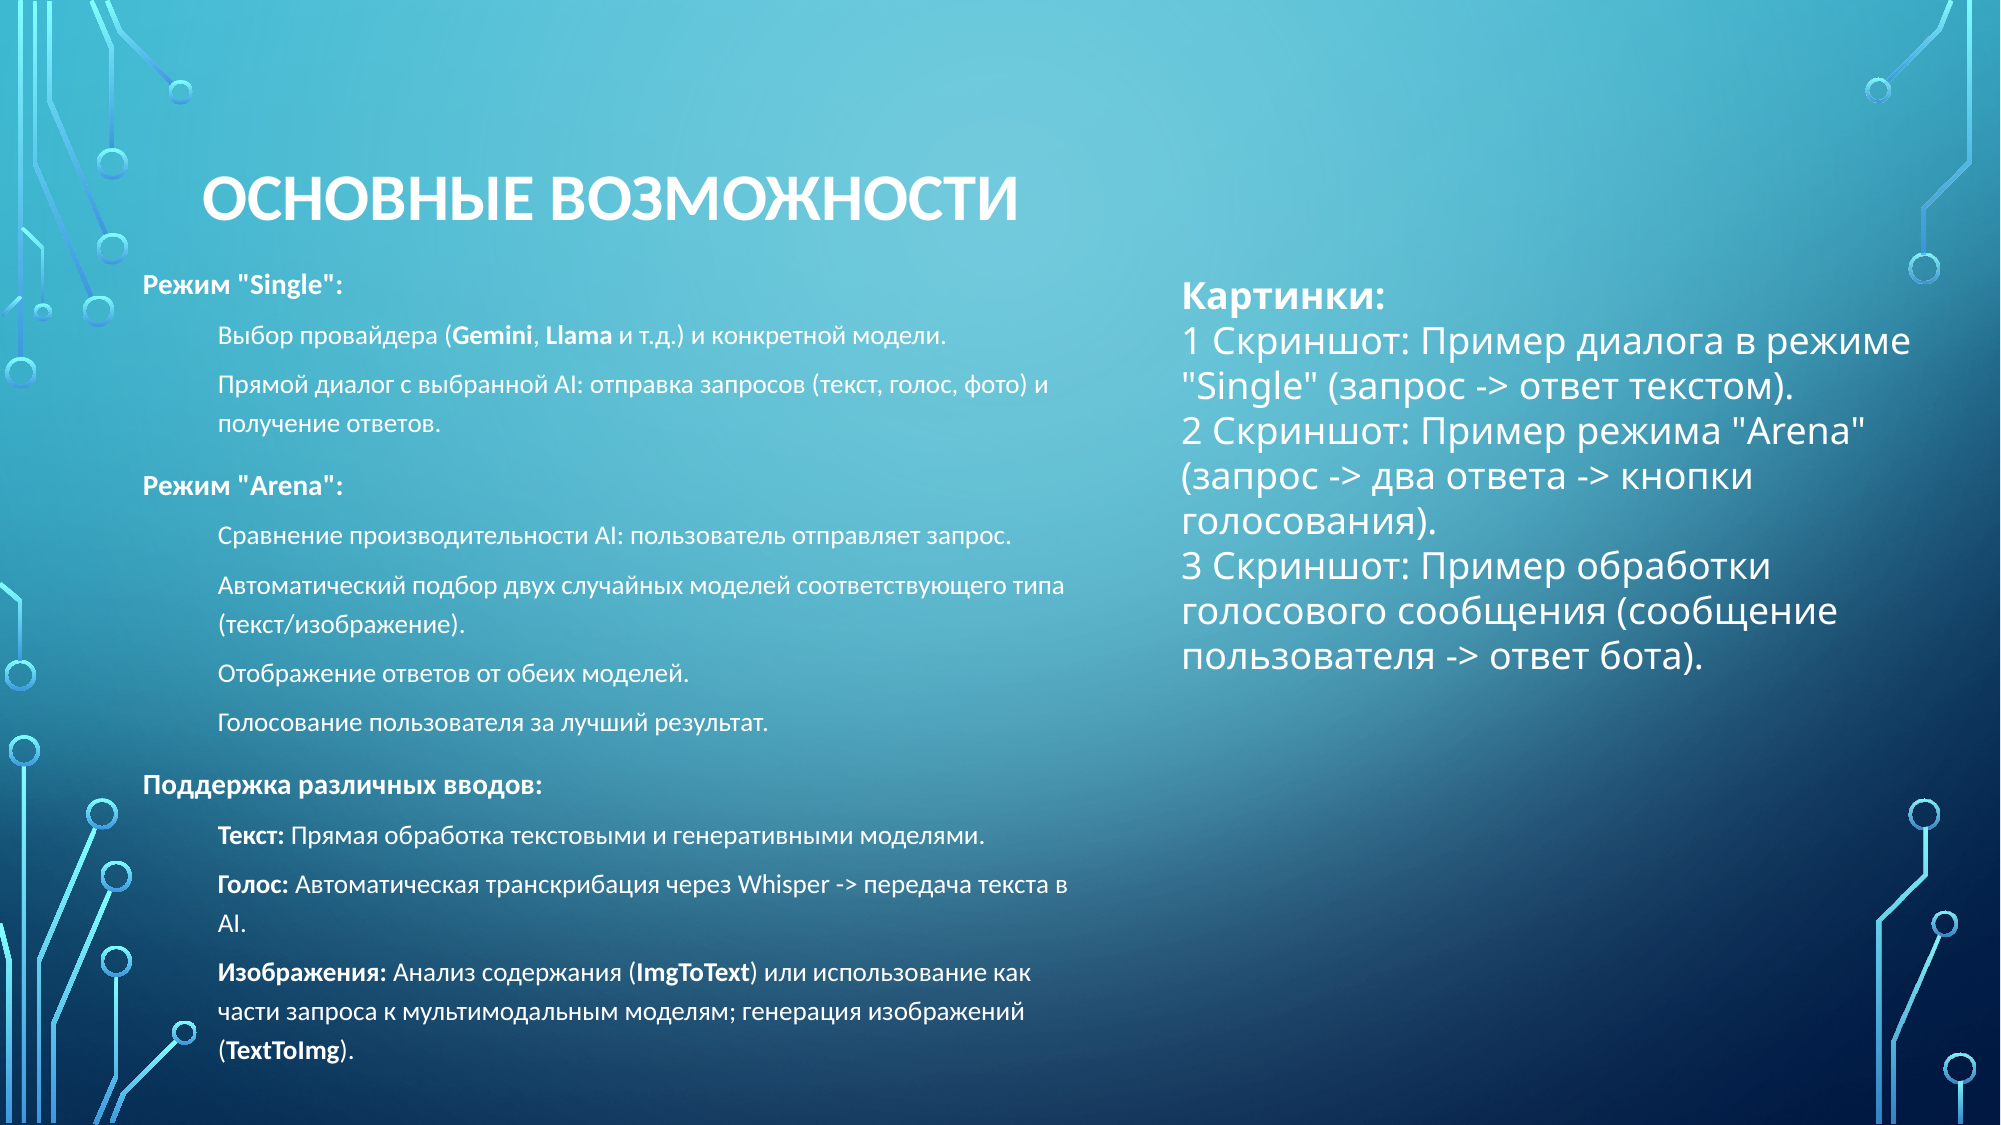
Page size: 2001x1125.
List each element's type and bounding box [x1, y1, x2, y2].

text_box [0, 0, 1976, 1125]
